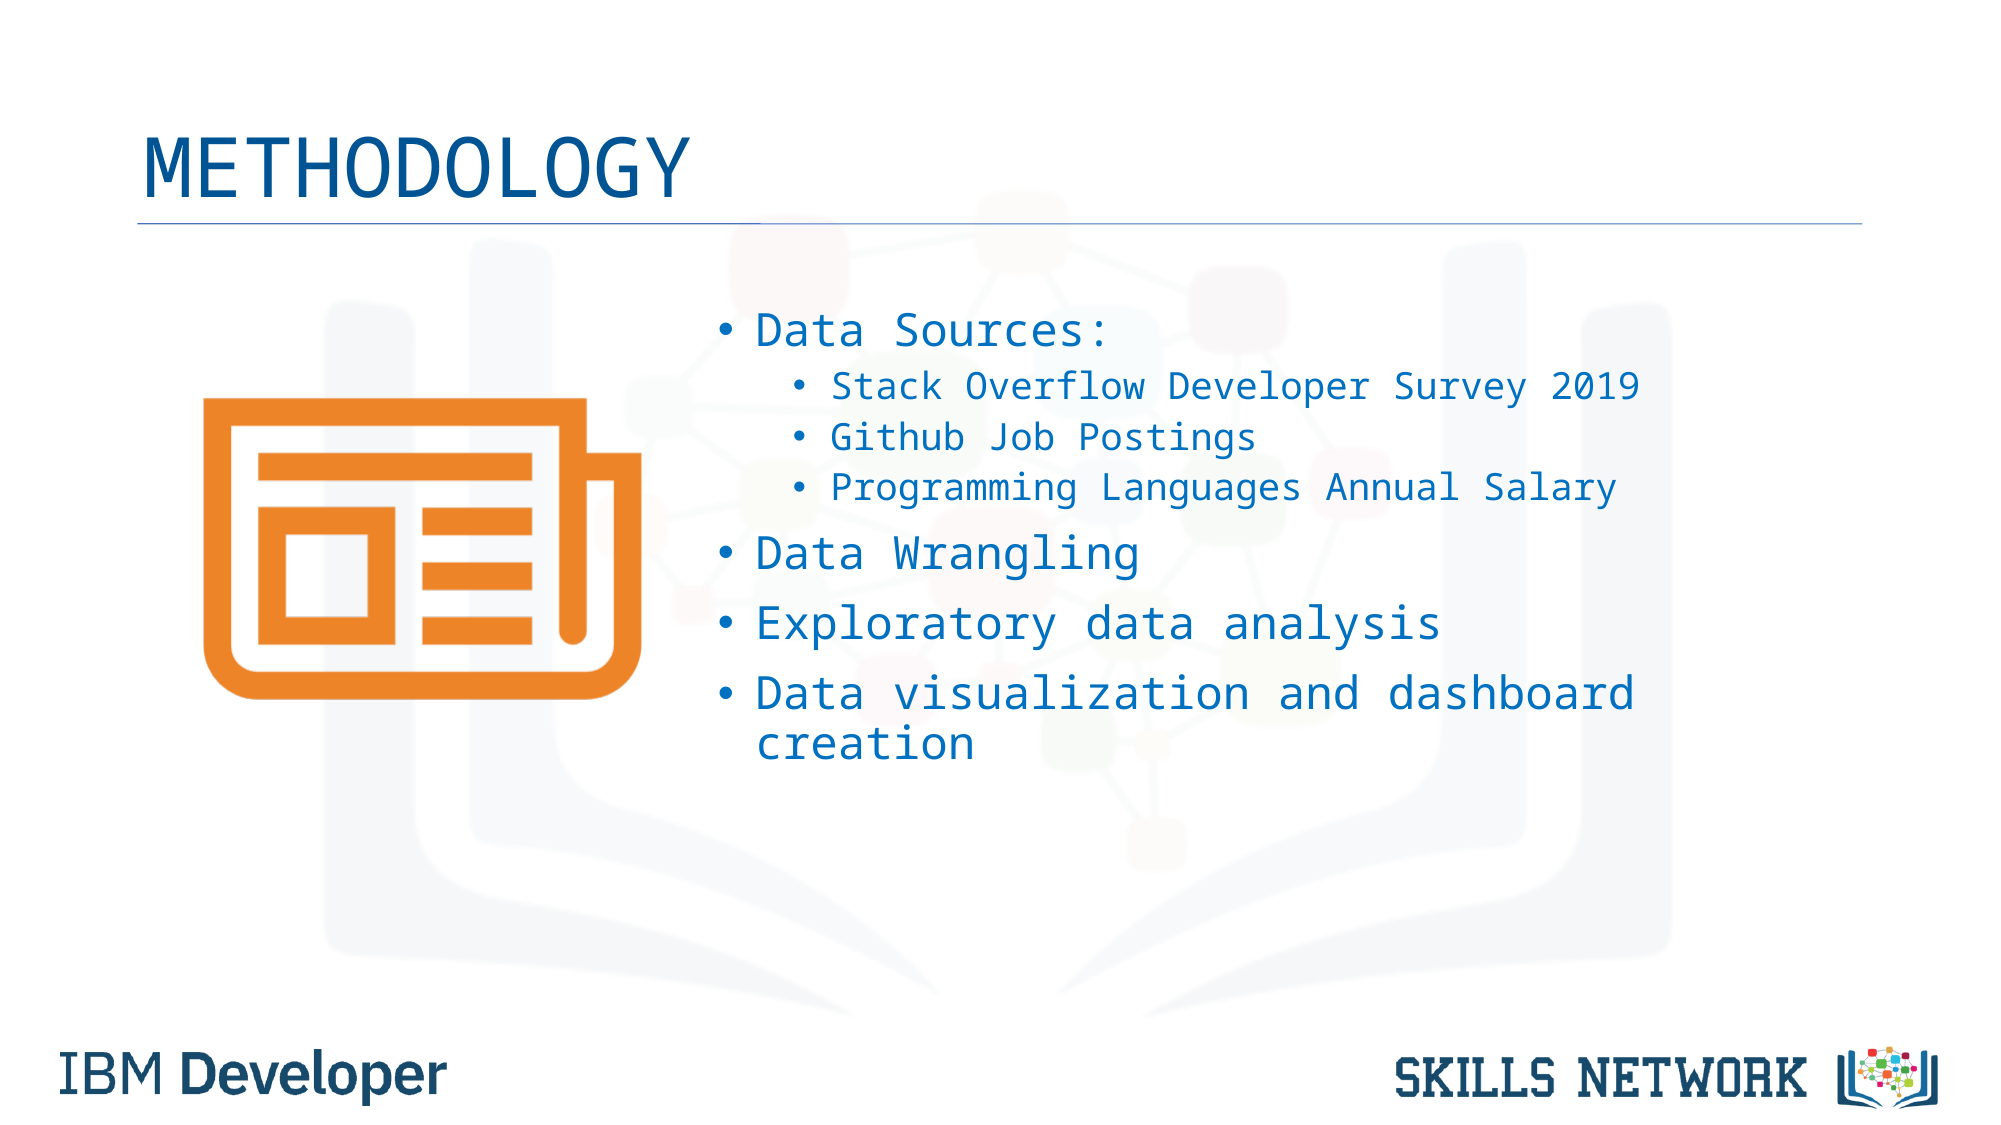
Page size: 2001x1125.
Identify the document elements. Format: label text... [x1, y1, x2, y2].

picture [55, 1045, 459, 1108]
picture [1390, 1045, 1945, 1111]
title METHODOLOGY [128, 61, 1315, 280]
list Data Sources: Stack Overflow Developer Survey 2019 Github Job Postings Programming Languages Annual Salary Data Wrangling Exploratory data analysis Data visualization and dashboard creation [702, 299, 1863, 1014]
picture [160, 300, 685, 825]
